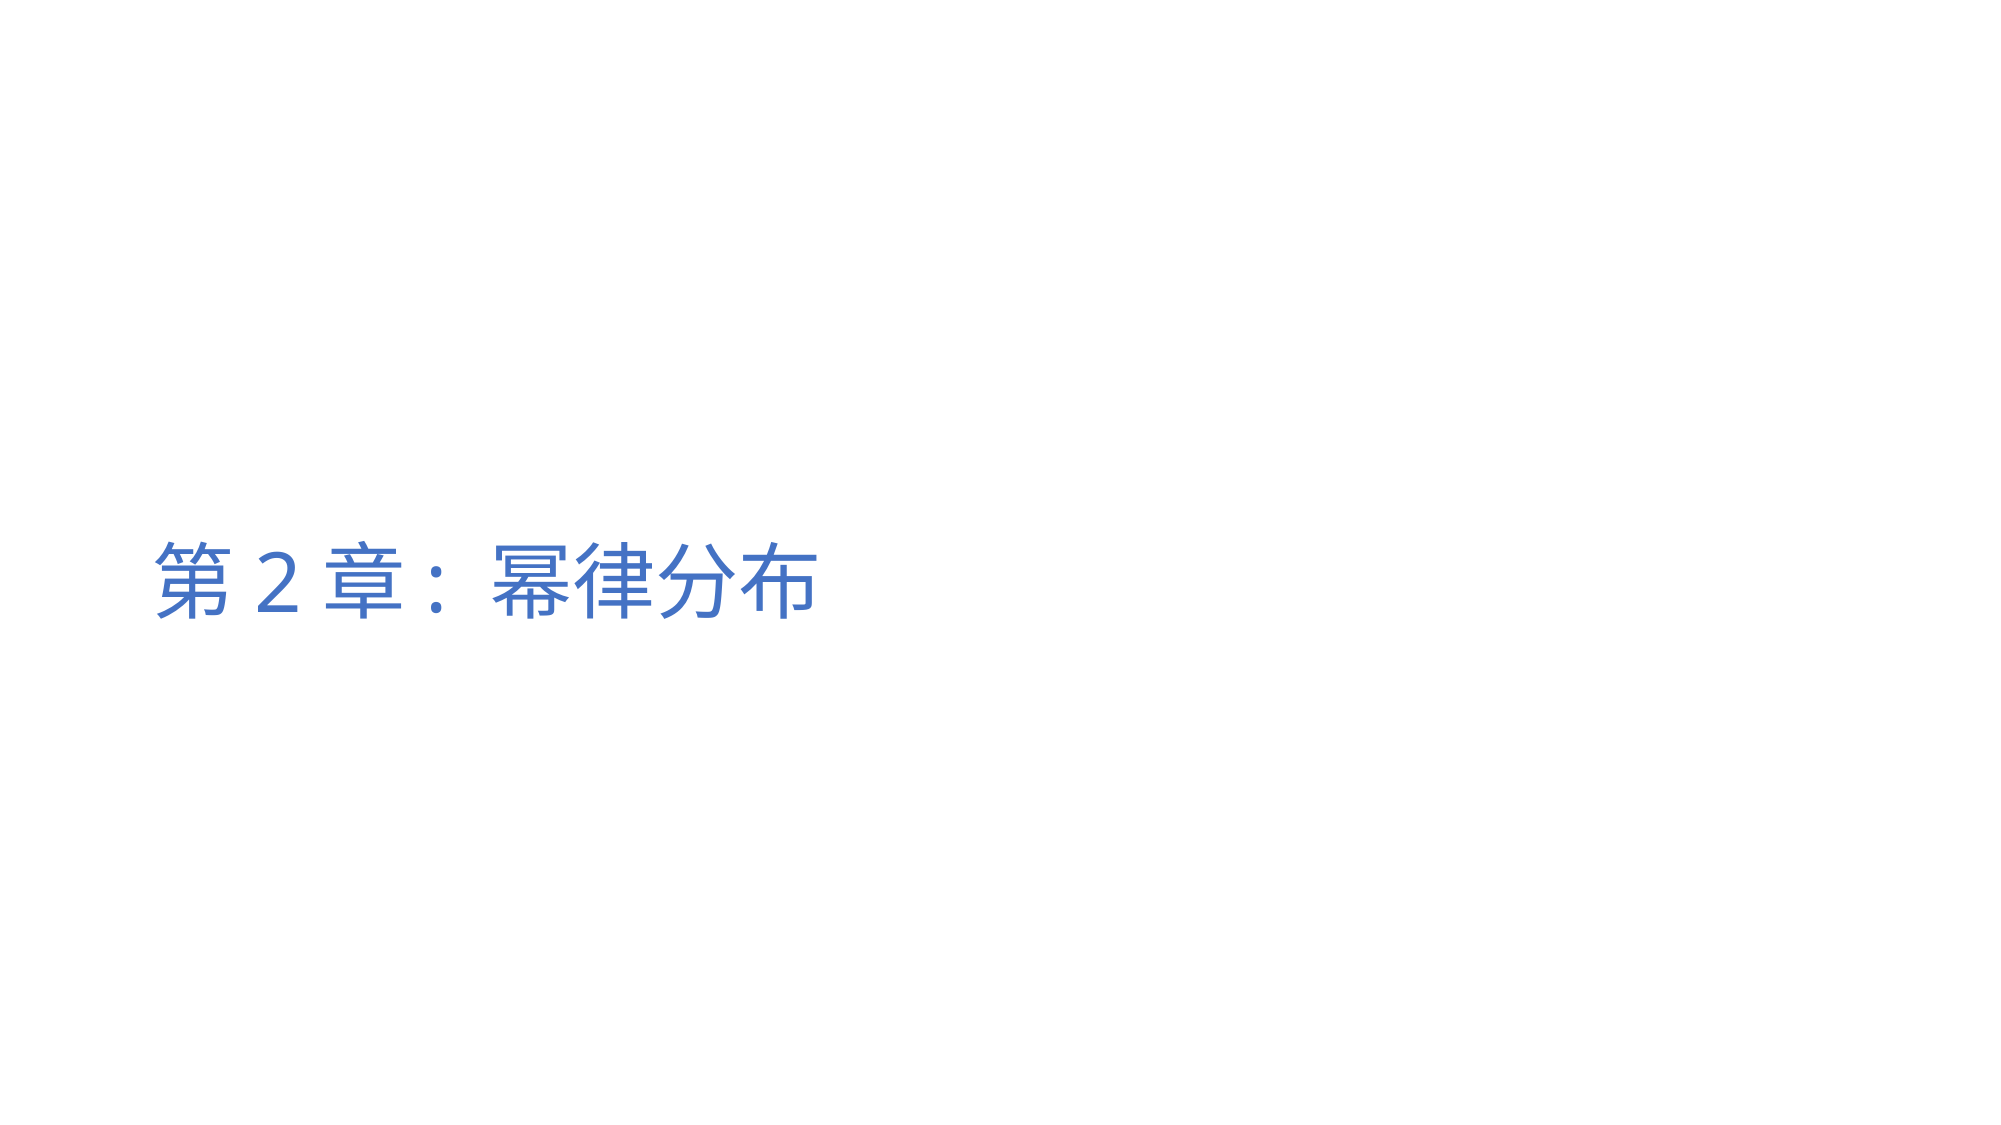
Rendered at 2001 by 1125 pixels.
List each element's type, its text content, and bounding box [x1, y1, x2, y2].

title 第2章: 幂律分布 [136, 280, 1862, 639]
